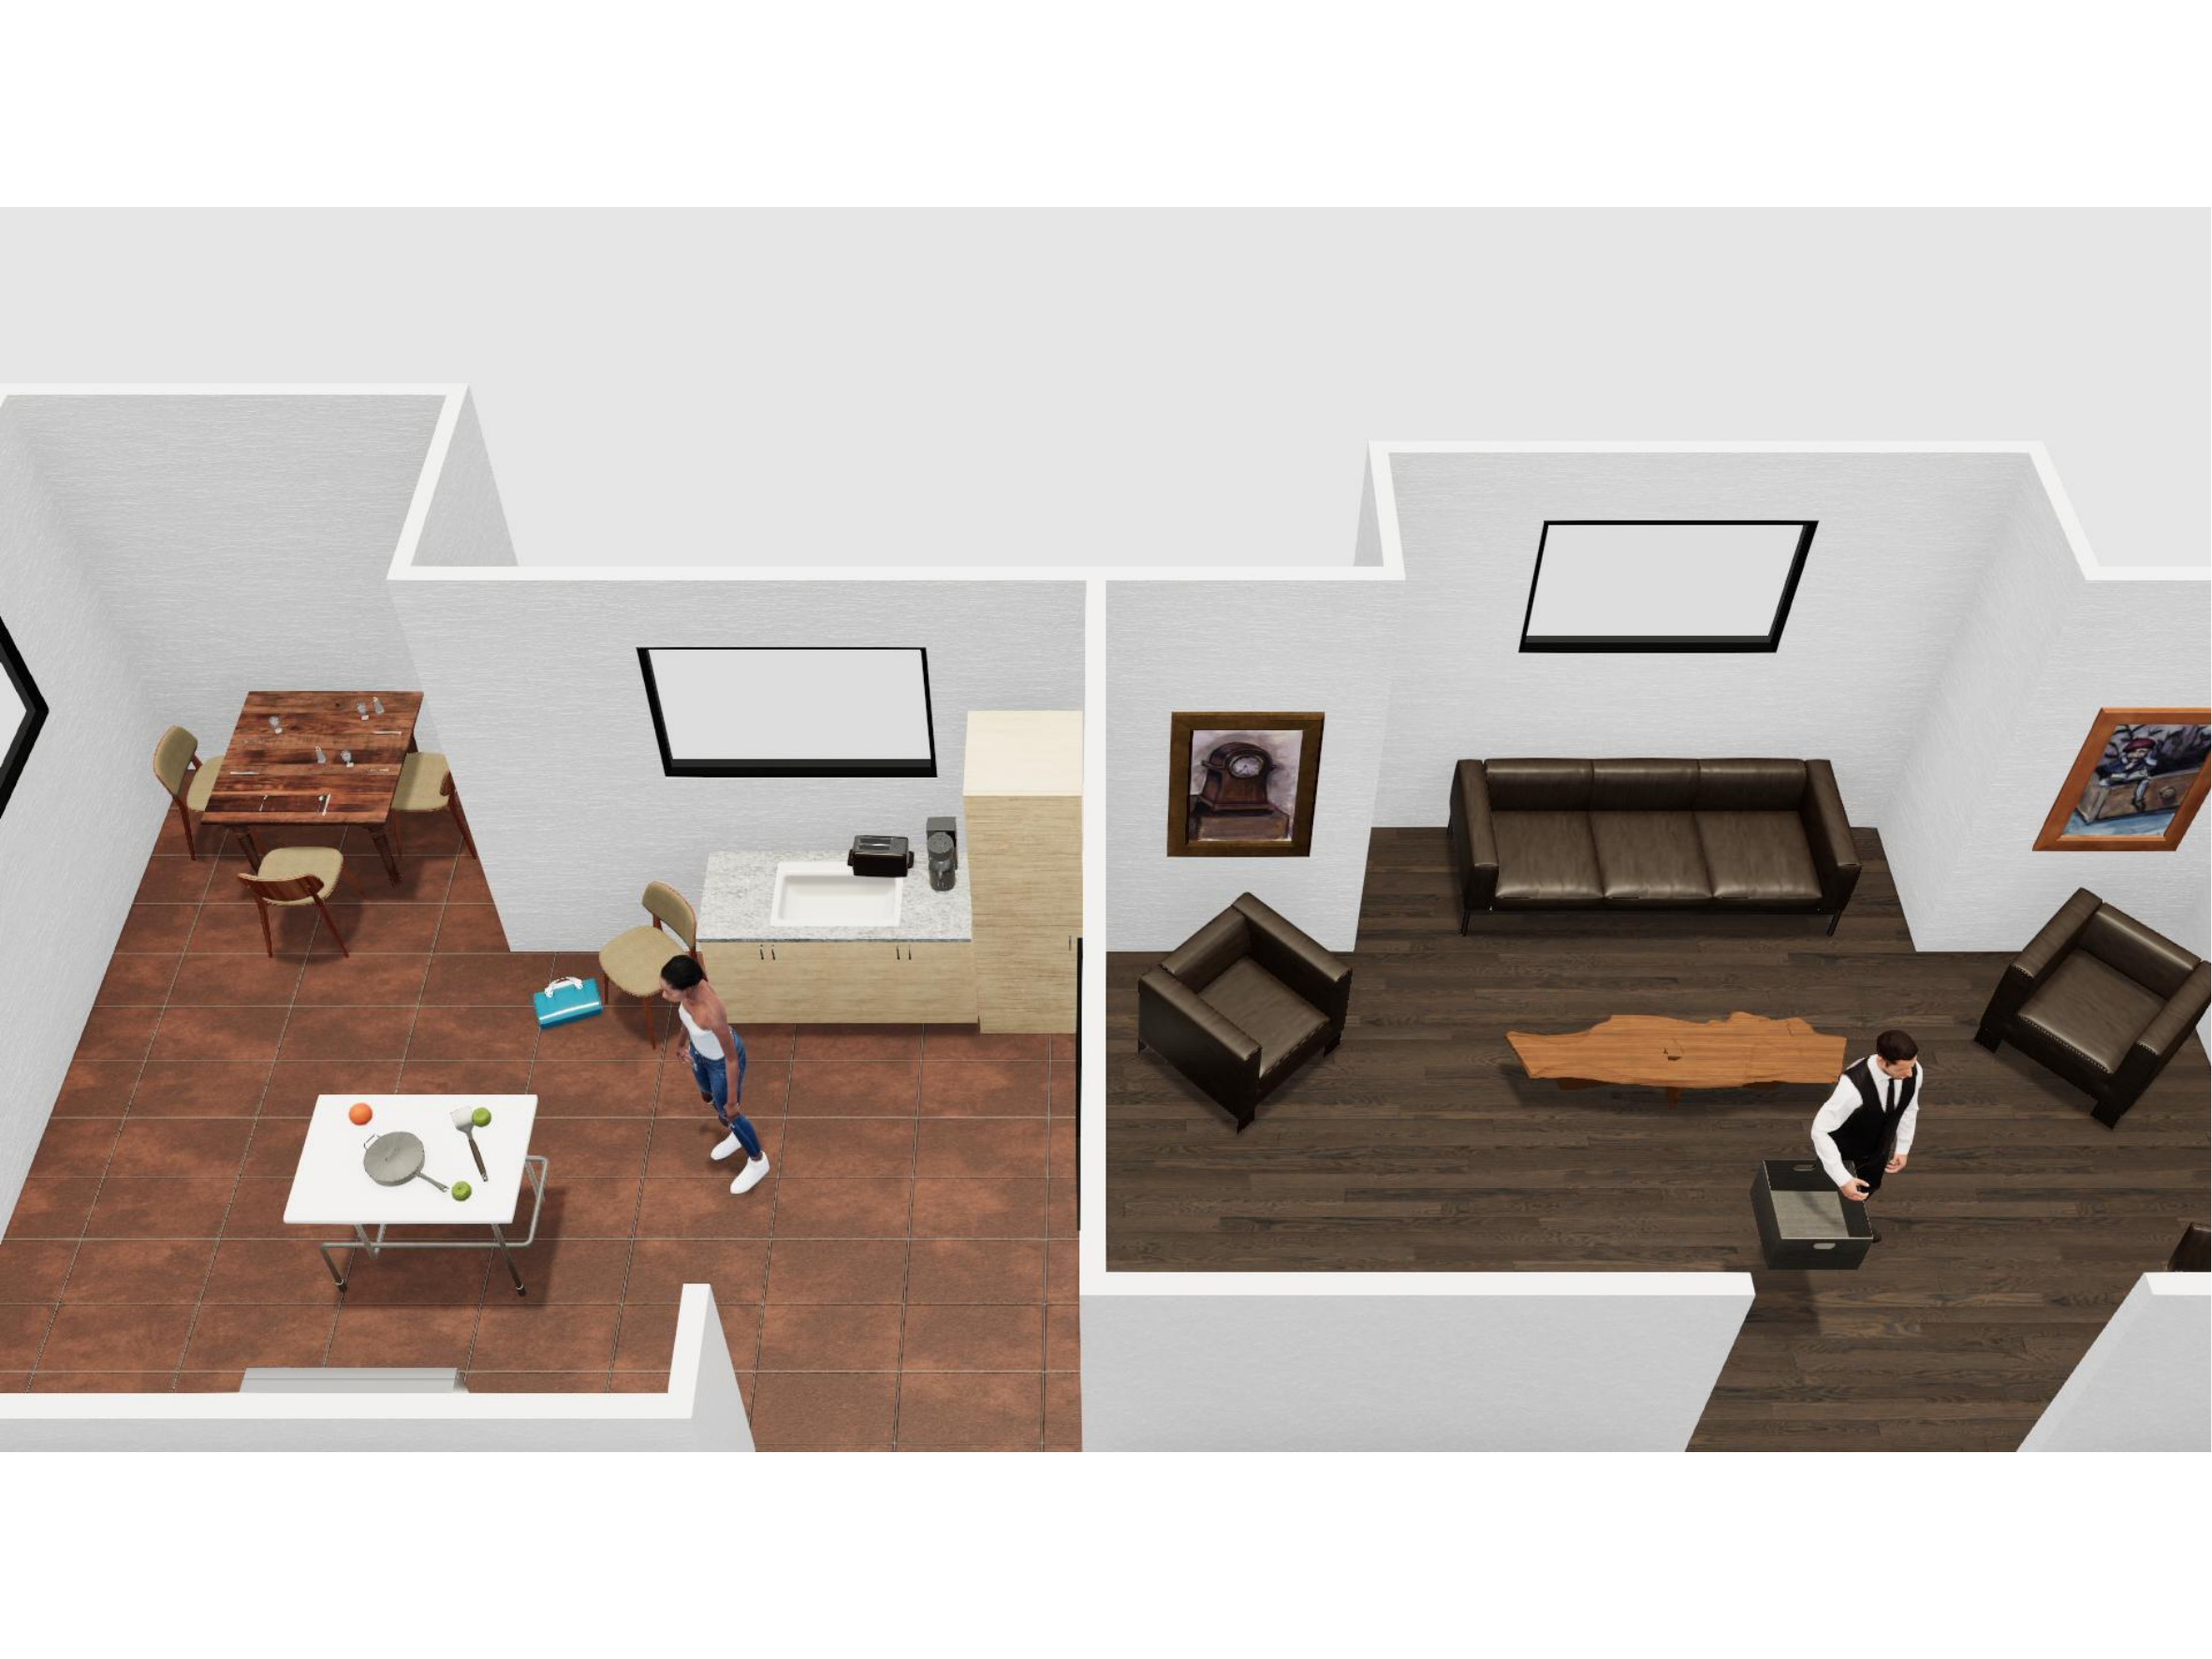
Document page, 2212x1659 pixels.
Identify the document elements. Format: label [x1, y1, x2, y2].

picture [0, 207, 2212, 1452]
